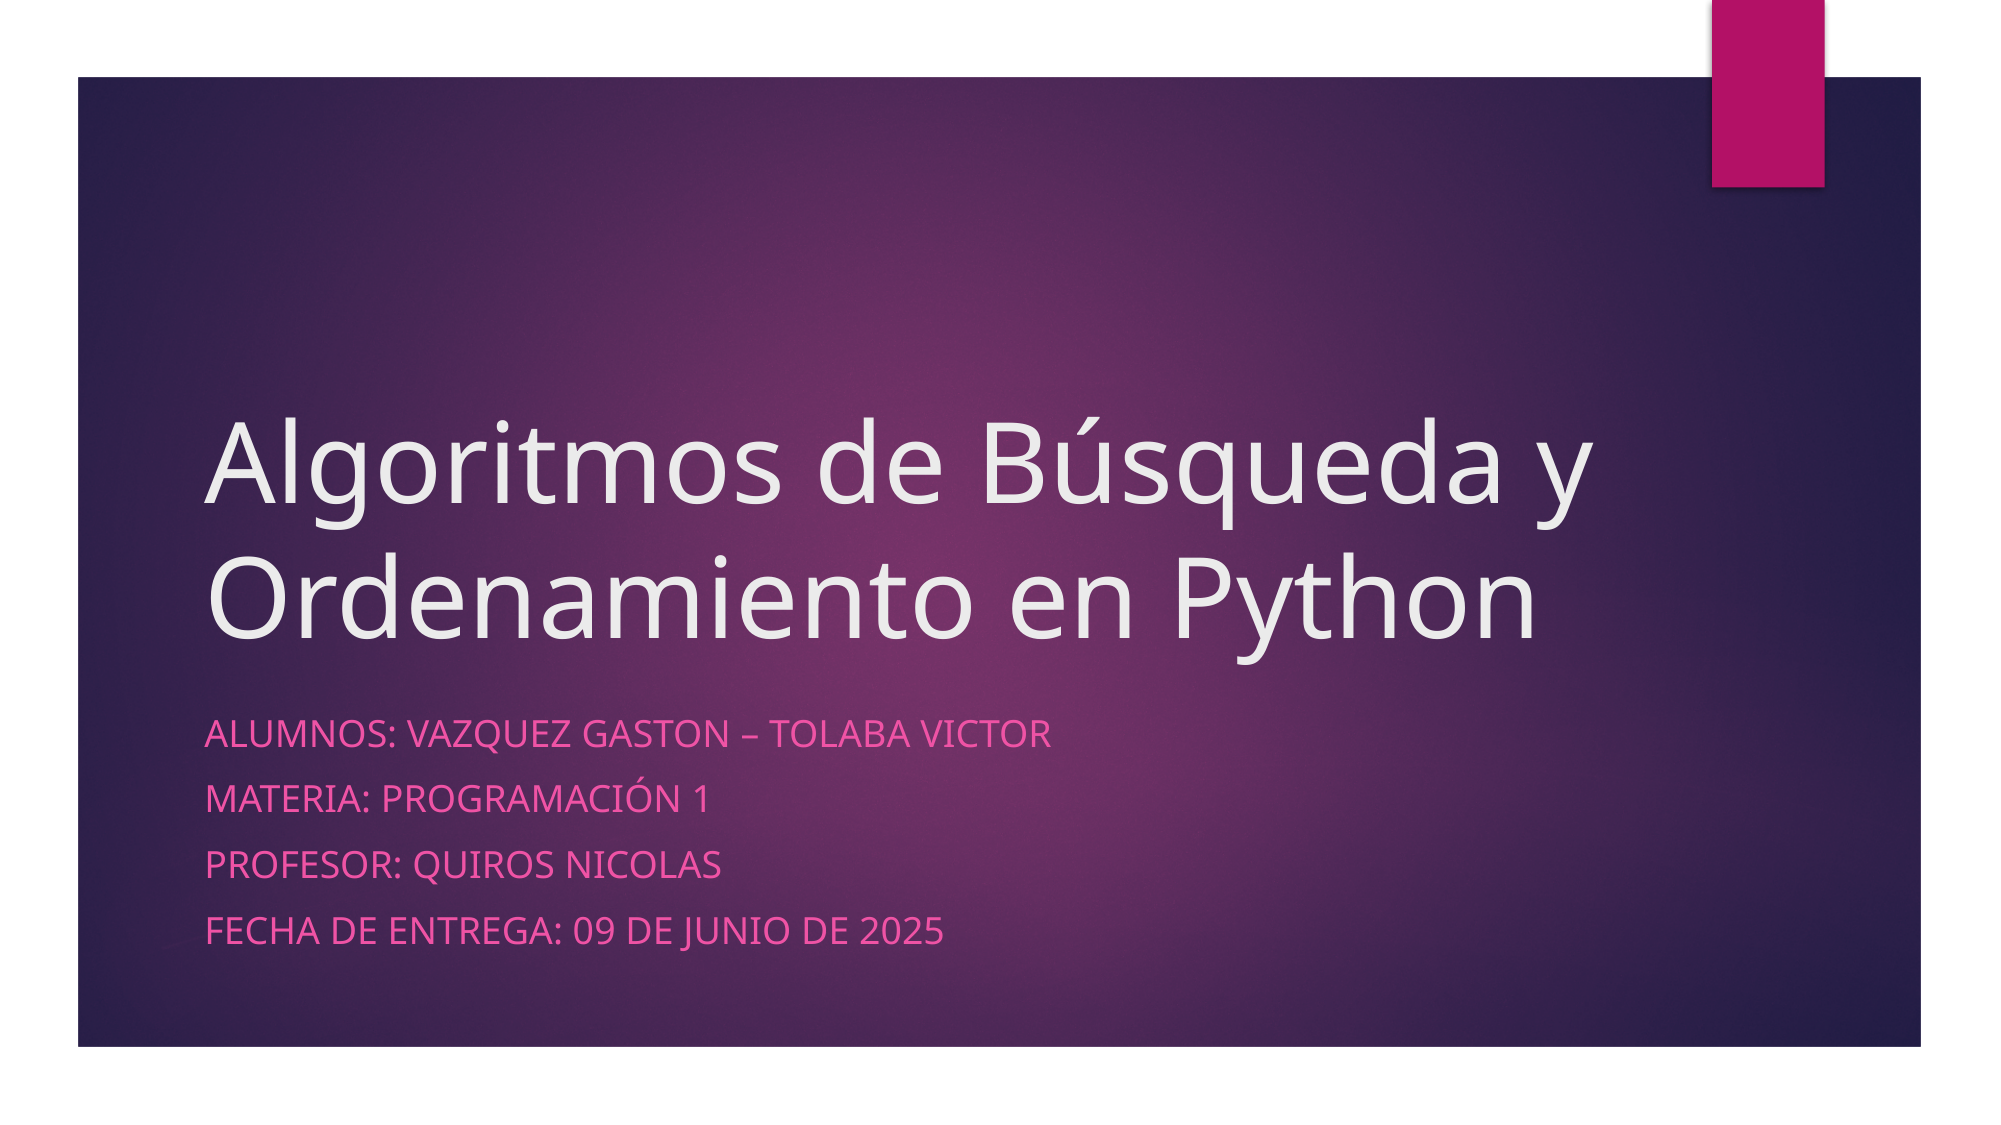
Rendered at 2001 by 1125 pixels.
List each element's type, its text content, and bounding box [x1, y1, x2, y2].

title Algoritmos de Búsqueda y Ordenamiento en Python [189, 229, 1694, 669]
subtitle Alumnos: vazquez gaston – tolaba victor Materia: programación 1 Profesor: quiros nicolas Fecha de entrega: 09 de junio de 2025 [189, 702, 1638, 970]
